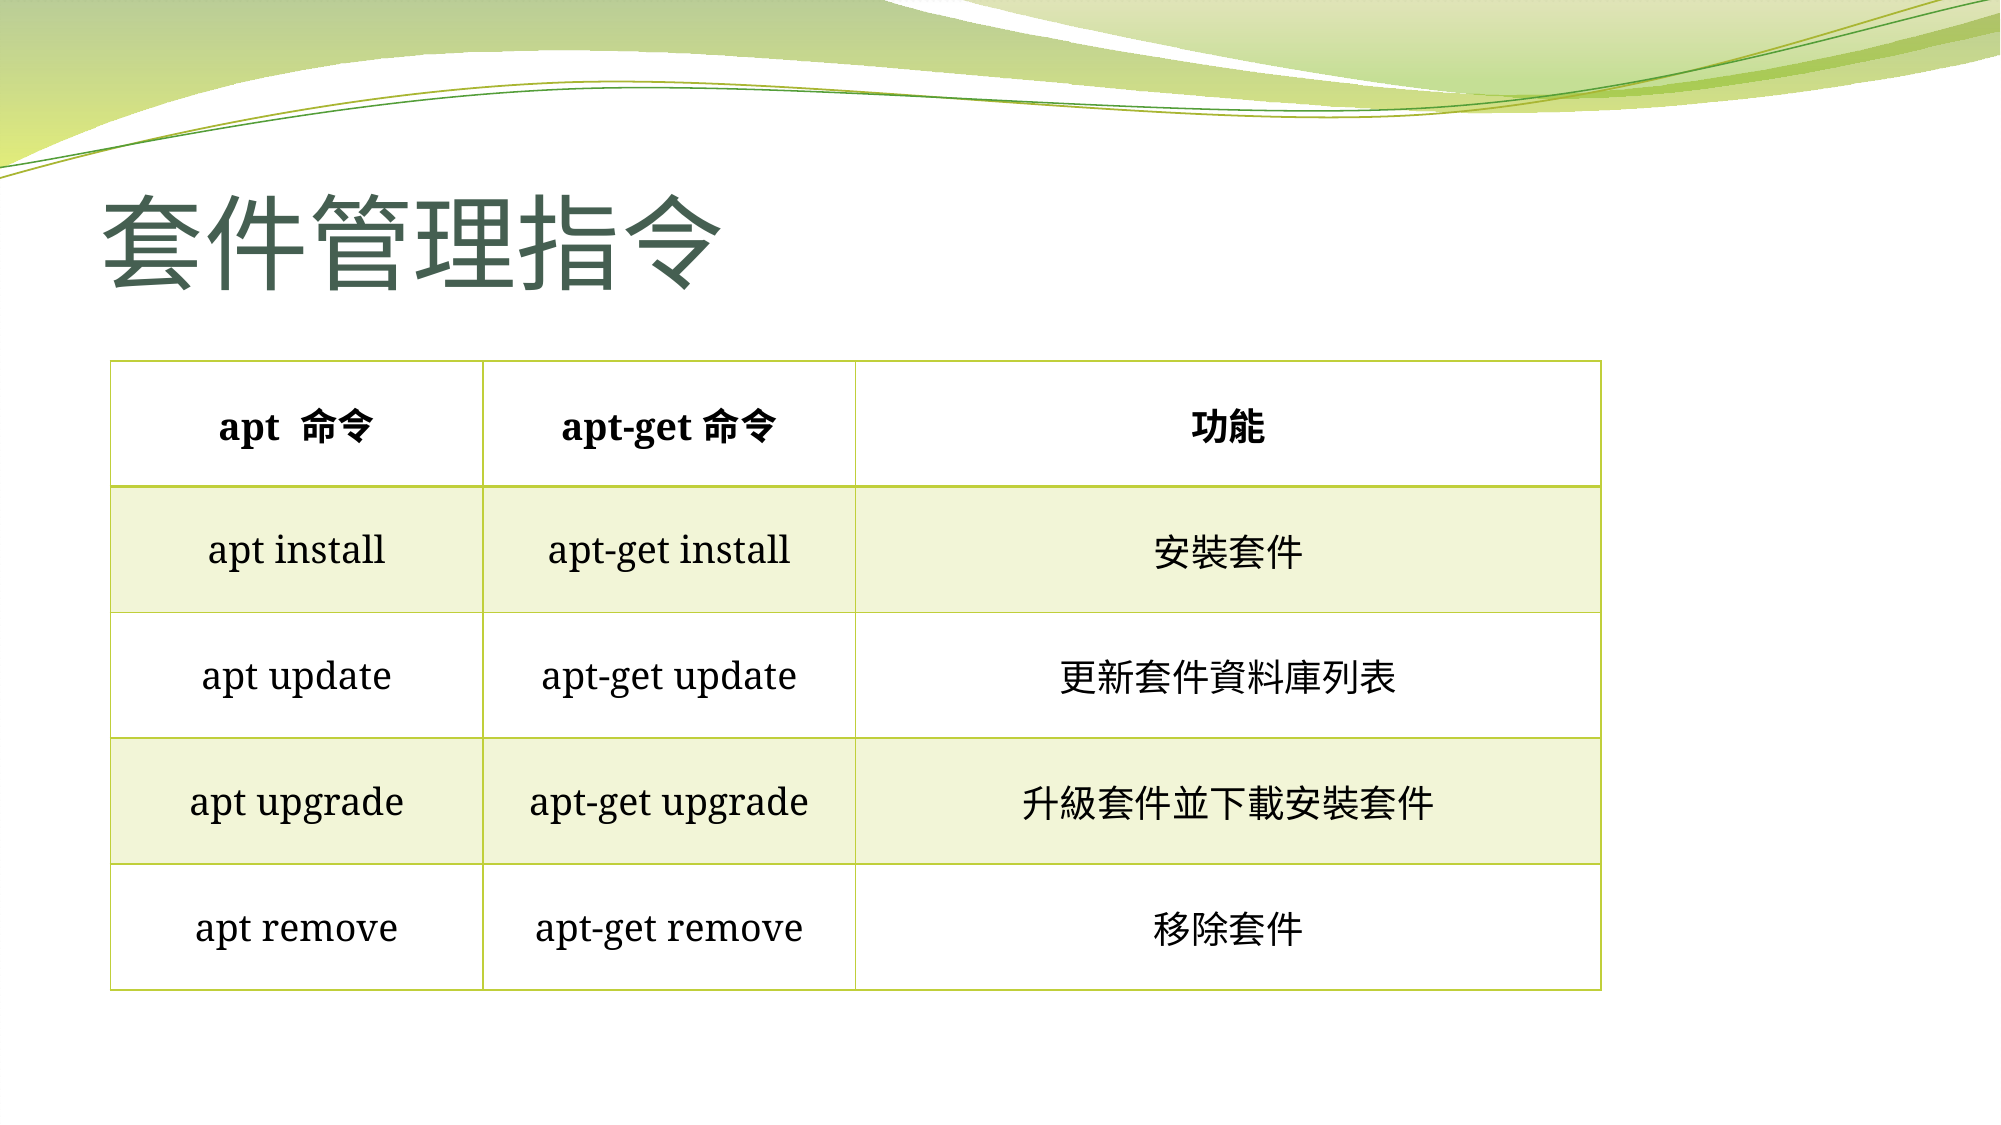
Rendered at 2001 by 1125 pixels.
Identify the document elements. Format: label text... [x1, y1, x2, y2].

title 套件管理指令 [99, 115, 1900, 303]
table_cell apt-get remove [484, 865, 855, 989]
table_cell apt update [111, 613, 482, 737]
table_cell apt upgrade [111, 739, 482, 863]
table_header apt 命令 [111, 362, 482, 485]
table_cell 更新套件資料庫列表 [856, 613, 1600, 737]
table_cell 安裝套件 [856, 488, 1600, 612]
table_cell apt-get install [484, 488, 855, 612]
table_cell apt-get update [484, 613, 855, 737]
table_cell 升級套件並下載安裝套件 [856, 739, 1600, 863]
table_cell apt-get upgrade [484, 739, 855, 863]
table_cell apt remove [111, 865, 482, 989]
table_header 功能 [856, 362, 1600, 485]
table_cell apt install [111, 488, 482, 612]
table_cell 移除套件 [856, 865, 1600, 989]
table_header apt-get命令 [484, 362, 855, 485]
